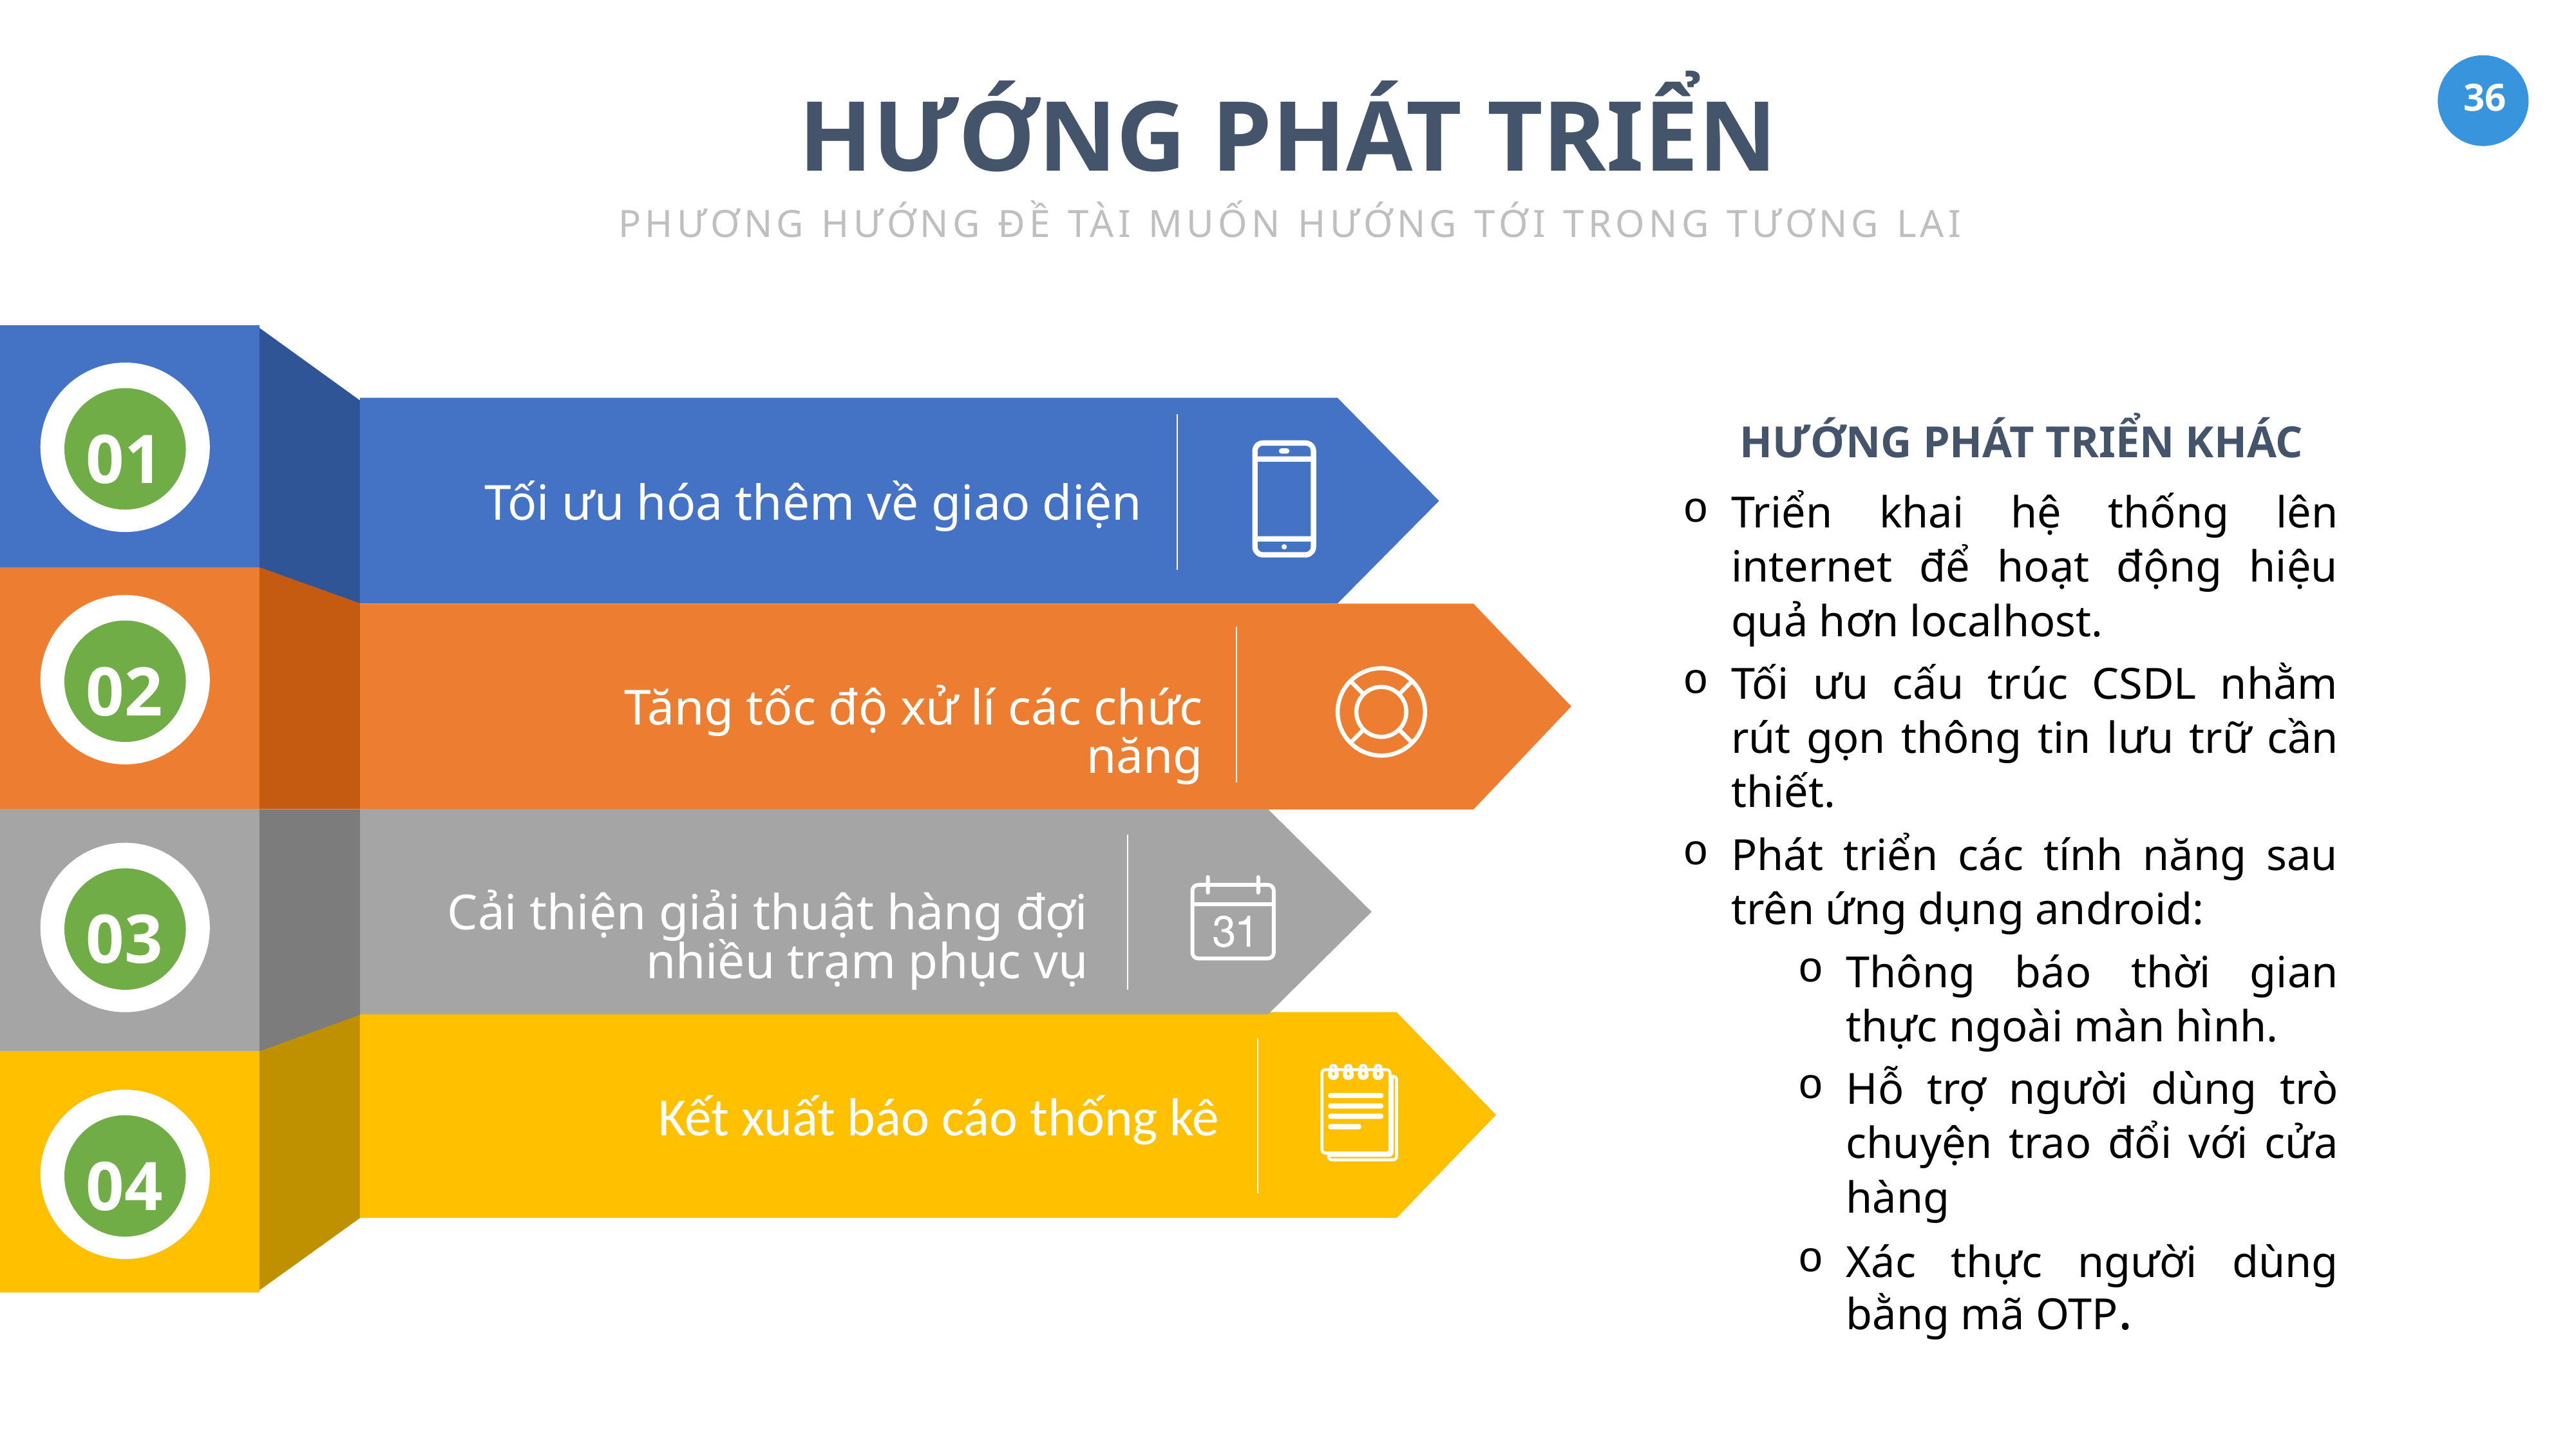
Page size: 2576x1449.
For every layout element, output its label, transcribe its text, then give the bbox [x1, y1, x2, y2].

text_box Tối ưu hóa thêm về giao diện [415, 469, 1166, 542]
text_box HƯỚNG PHÁT TRIỂN KHÁC [1739, 362, 2304, 466]
text_box [259, 328, 359, 603]
text_box 04 [86, 1119, 164, 1224]
text_box [101, 620, 149, 625]
text_box [86, 633, 187, 743]
text_box [39, 594, 211, 765]
text_box 01 [86, 392, 164, 497]
text_box [86, 401, 187, 511]
text_box Kết xuất báo cáo thống kê [493, 1086, 1243, 1158]
text_box [0, 567, 259, 810]
text_box PHƯƠNG HƯỚNG ĐỀ TÀI MUỐN HƯỚNG TỚI TRONG TƯƠNG LAI [595, 179, 1984, 256]
text_box [63, 1128, 86, 1223]
text_box [86, 881, 187, 990]
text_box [1321, 1065, 1397, 1160]
text_box [359, 1012, 1497, 1218]
text_box [101, 387, 149, 392]
text_box [0, 1051, 260, 1293]
text_box [1252, 440, 1316, 558]
text_box [259, 567, 360, 810]
text_box 03 [86, 873, 164, 977]
text_box [86, 1128, 187, 1238]
text_box Cải thiện giải thuật hàng đợi nhiều trạm phục vụ [361, 879, 1112, 1000]
text_box Tăng tốc độ xử lí các chức năng [476, 674, 1226, 795]
text_box [360, 603, 1571, 810]
text_box [0, 810, 259, 1051]
text_box [1190, 875, 1276, 961]
text_box [359, 397, 1439, 604]
text_box [259, 810, 360, 1052]
text_box [63, 634, 86, 728]
text_box [39, 842, 211, 1013]
text_box [0, 325, 260, 567]
text_box 02 [86, 625, 164, 729]
text_box [100, 867, 149, 873]
text_box HƯỚNG PHÁT TRIỂN [789, 70, 1787, 179]
text_box [360, 809, 1372, 1015]
text_box [259, 1016, 360, 1291]
text_box Triển khai hệ thống lên internet để hoạt động hiệu quả hơn localhost. Tối ưu cấu trúc CSDL nhằm rút gọn thông tin lưu trữ cần thiết. Phát triển các tính năng sau trên ứng dụng android: Thông báo thời gian thực ngoài màn hình. Hỗ trợ người dùng trò chuyện trao đổi với cửa hàng Xác thực người dùng bằng mã OTP. [1660, 471, 2362, 1352]
text_box [39, 361, 211, 533]
text_box [63, 882, 86, 976]
text_box [39, 1089, 211, 1260]
text_box [101, 1114, 149, 1119]
text_box [63, 401, 86, 496]
text_box [1335, 666, 1428, 758]
